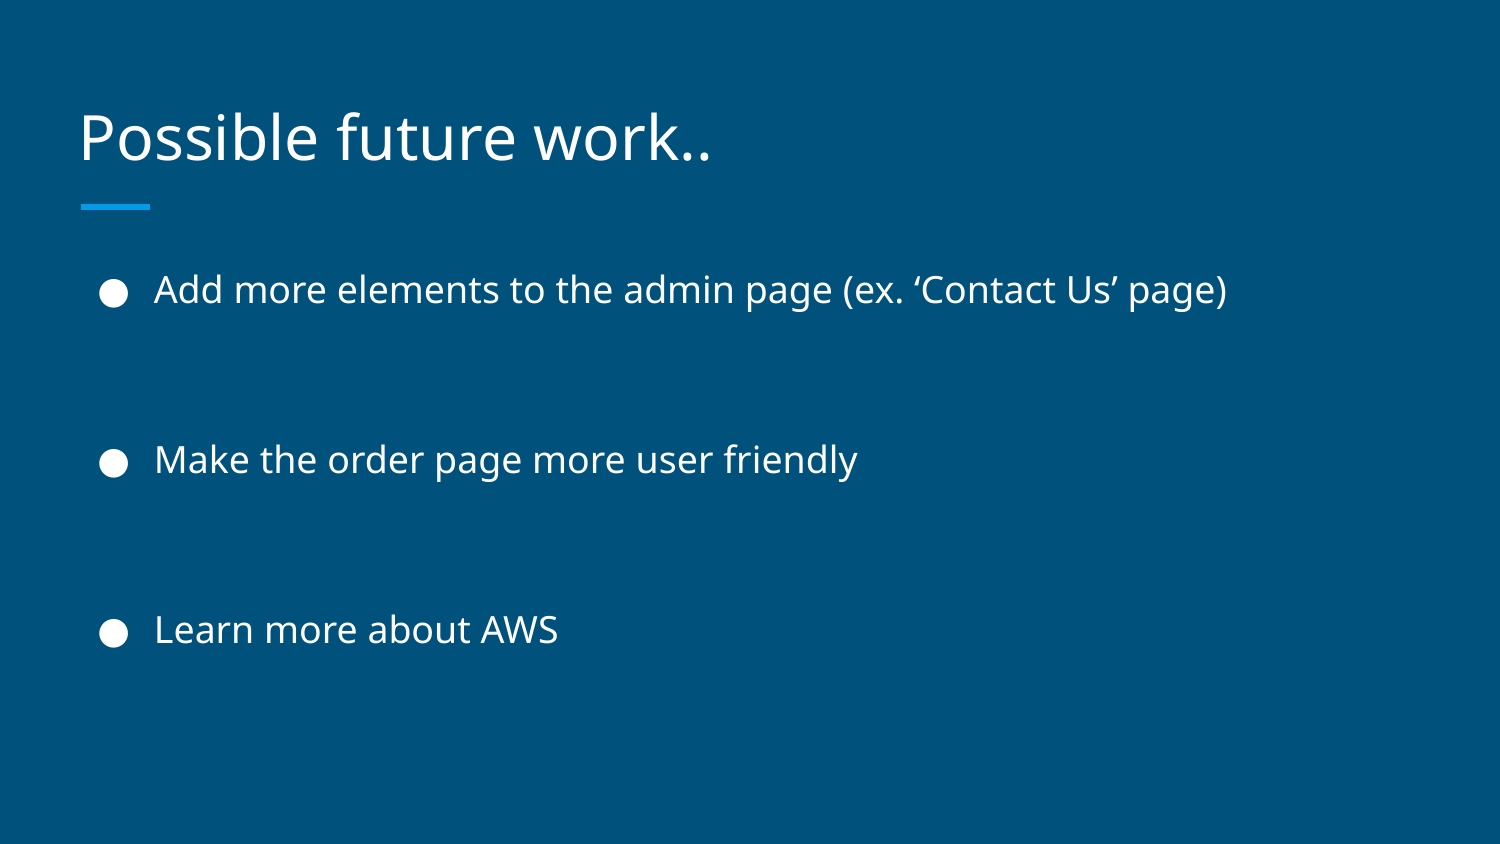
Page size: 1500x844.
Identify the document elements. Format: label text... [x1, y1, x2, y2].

title Possible future work.. [63, 75, 1437, 188]
list Add more elements to the admin page (ex. ‘Contact Us’ page) Make the order page more user friendly Learn more about AWS [63, 244, 1437, 750]
